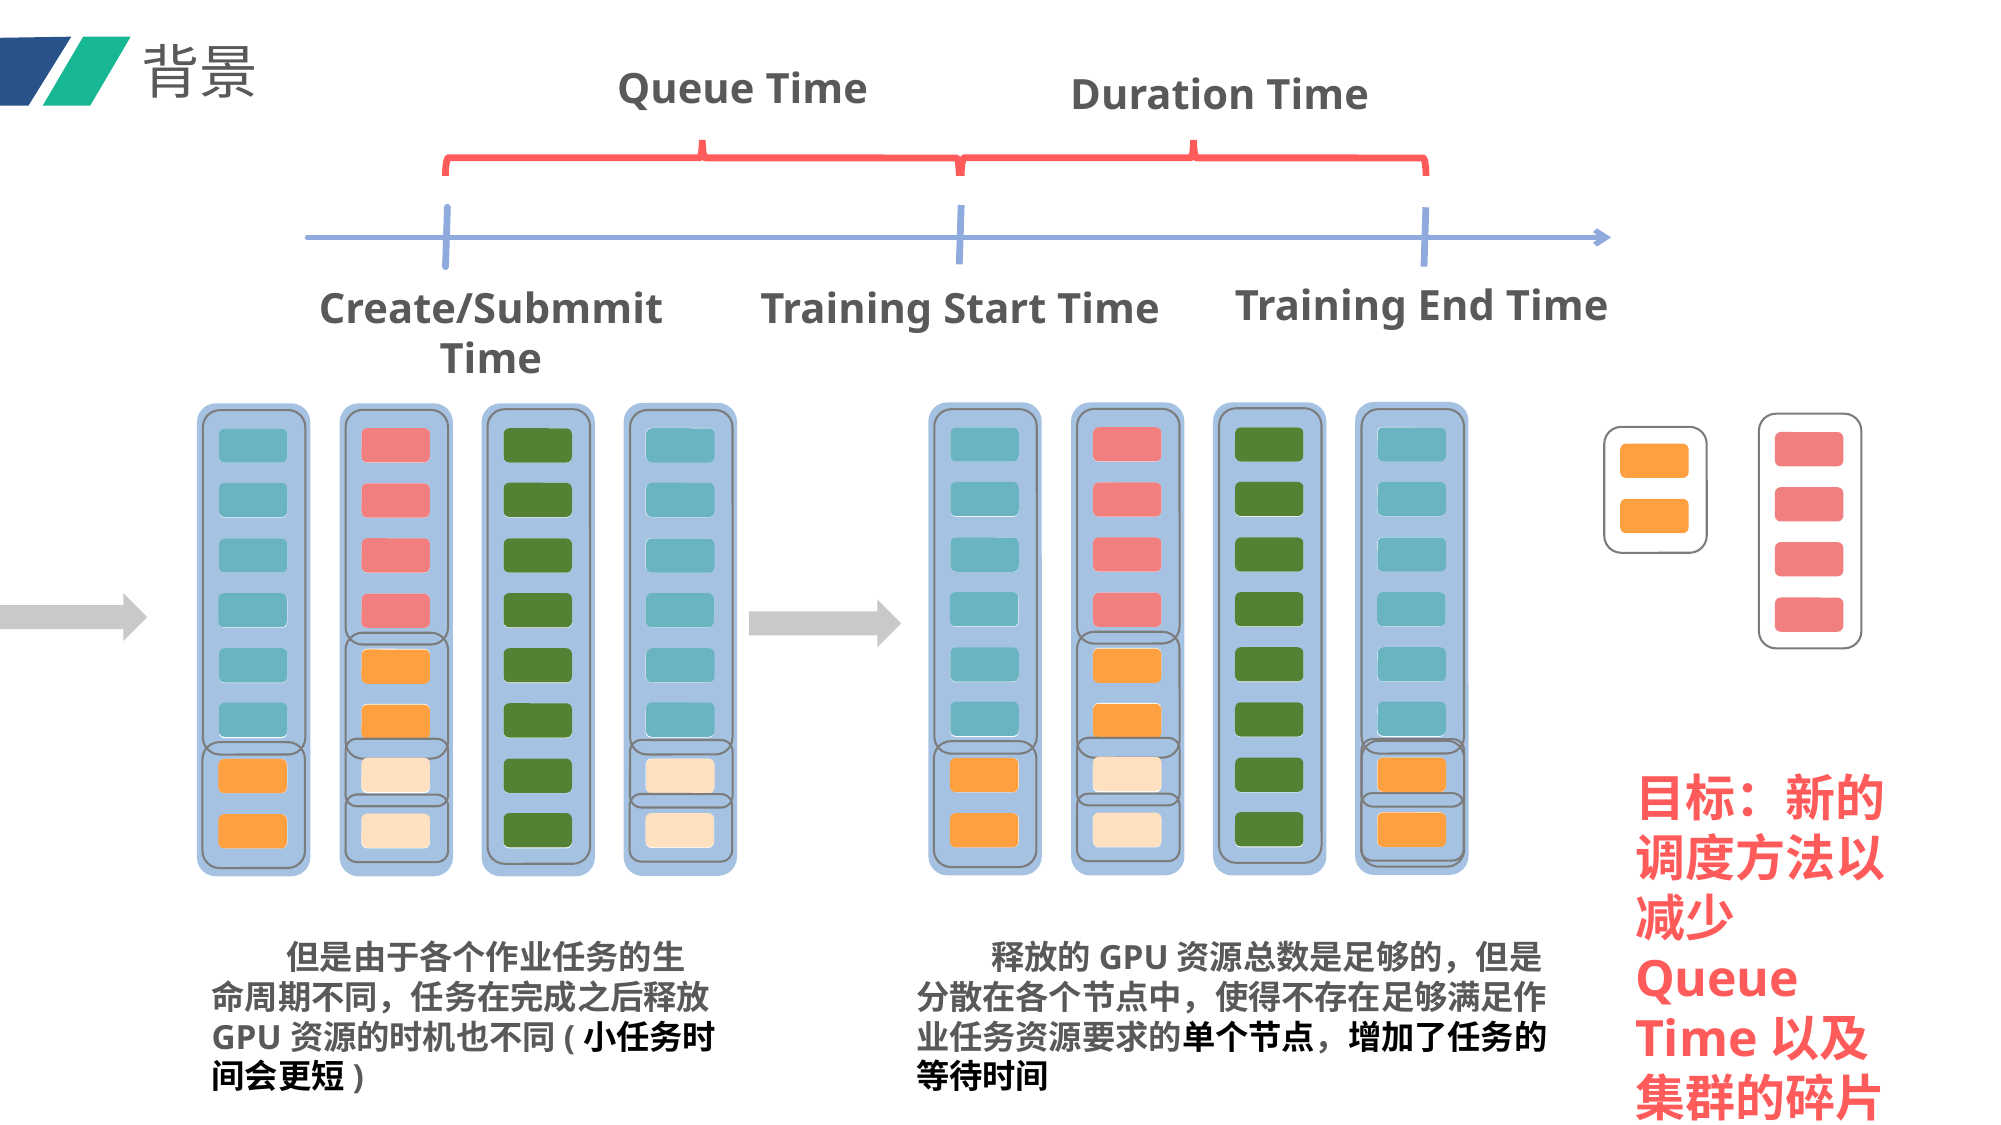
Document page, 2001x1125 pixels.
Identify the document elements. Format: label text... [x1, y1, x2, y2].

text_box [1077, 737, 1180, 793]
text_box 但是由于各个作业任务的生命周期不同，任务在完成之后释放GPU资源的时机也不同(小任务时间会更短) [196, 928, 733, 1103]
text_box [1218, 408, 1322, 863]
text_box [0, 590, 149, 644]
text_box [1355, 401, 1469, 875]
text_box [1361, 409, 1465, 739]
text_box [1077, 793, 1180, 862]
text_box 释放的GPU资源总数是足够的，但是分散在各个节点中，使得不存在足够满足作业任务资源要求的单个节点，增加了任务的等待时间 [901, 928, 1568, 1103]
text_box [1077, 631, 1180, 737]
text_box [1077, 408, 1180, 631]
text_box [1361, 740, 1465, 867]
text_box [272, 54, 1682, 340]
text_box [748, 596, 903, 650]
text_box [933, 741, 1037, 867]
text_box 目标：新的调度方法以减少Queue Time以及集群的碎片率 [1620, 758, 1910, 1125]
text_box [1758, 413, 1862, 649]
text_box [934, 409, 1037, 741]
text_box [1604, 426, 1707, 553]
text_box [0, 28, 273, 114]
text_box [196, 402, 737, 877]
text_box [928, 402, 1327, 876]
